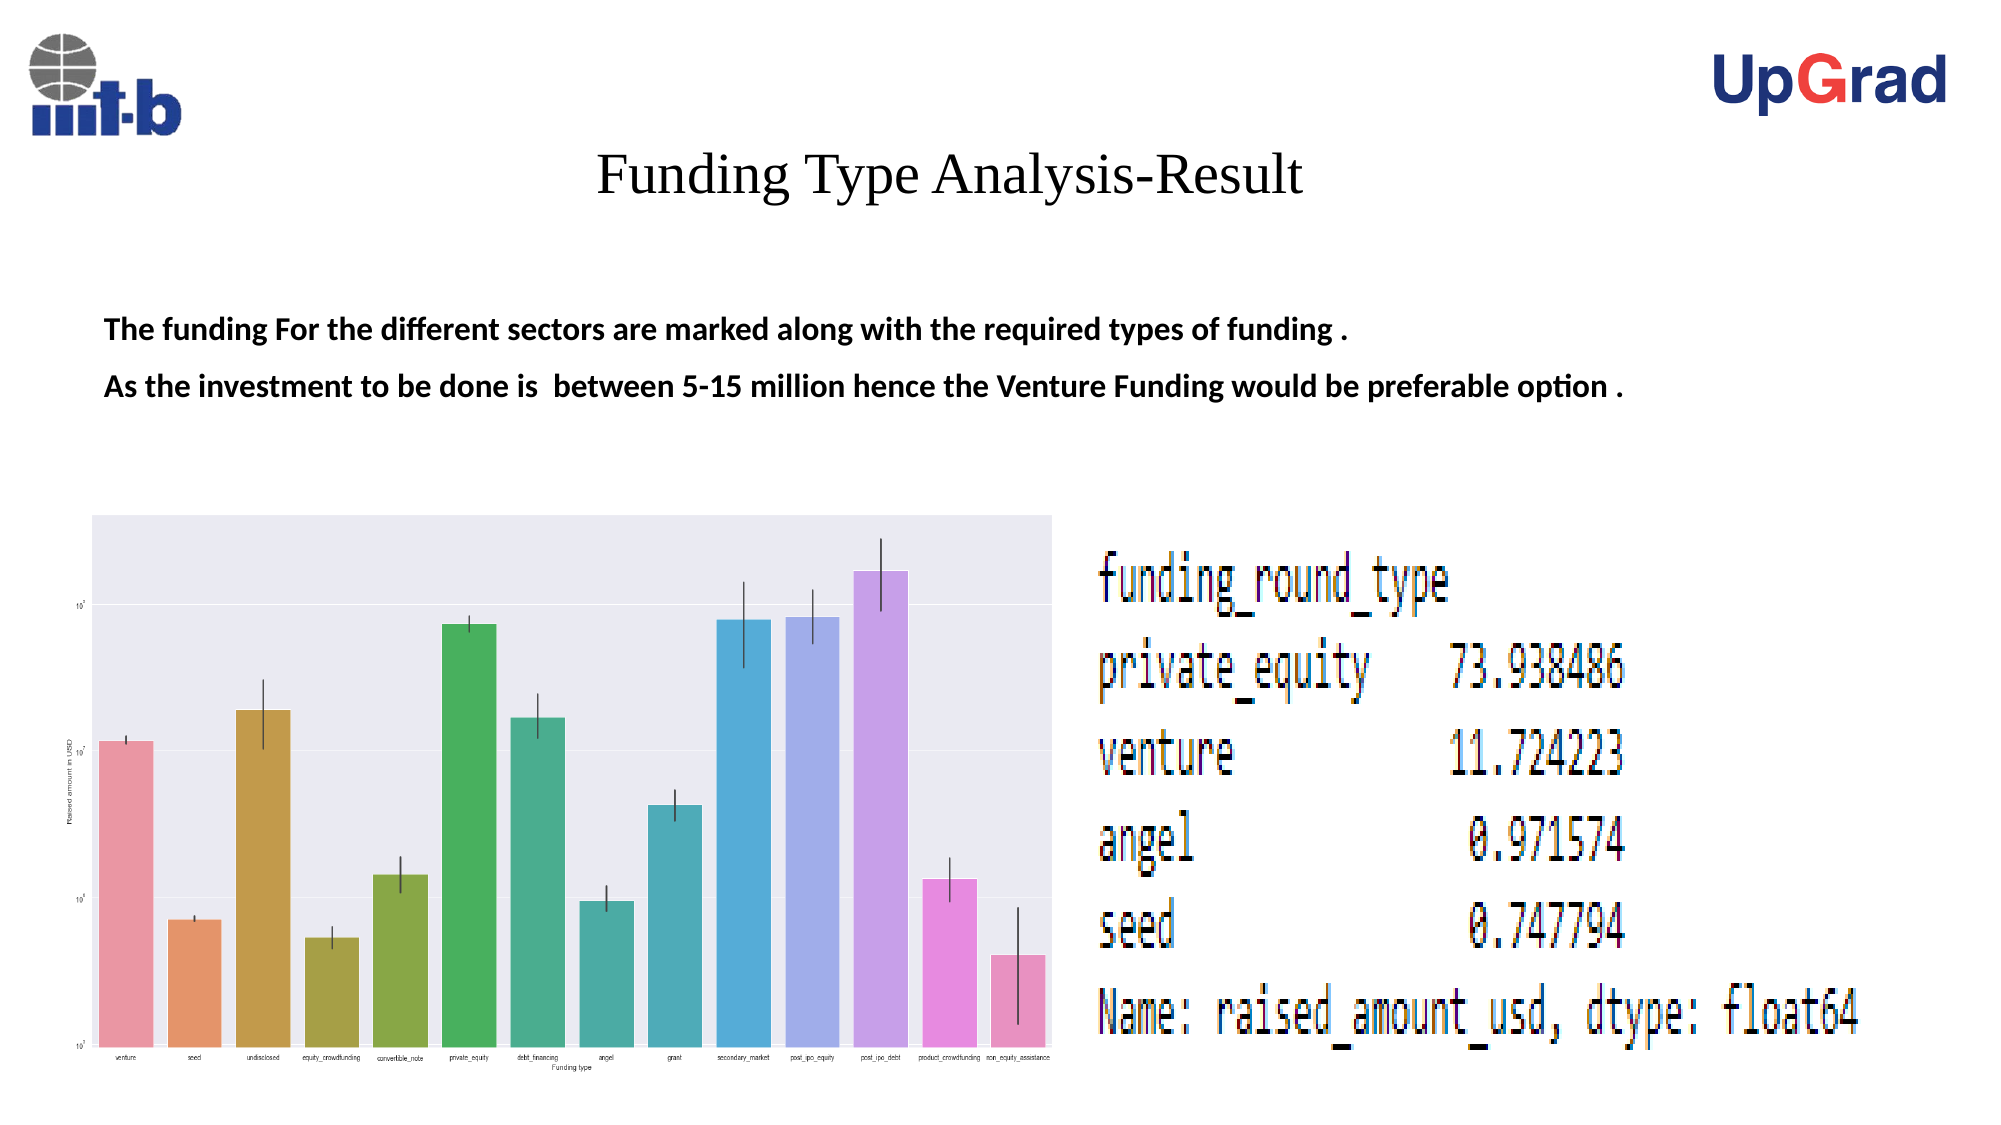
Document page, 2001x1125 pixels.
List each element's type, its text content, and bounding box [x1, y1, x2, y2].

title Funding Type Analysis-Result [186, 104, 1715, 246]
picture [63, 509, 1056, 1077]
list The funding For the different sectors are marked along with the required types of funding . As the investment to be done is between 5-15 million hence the Venture Funding would be preferable option . [88, 304, 1922, 1017]
picture [1078, 526, 1922, 1106]
picture [0, 29, 208, 163]
picture [1714, 53, 1952, 116]
